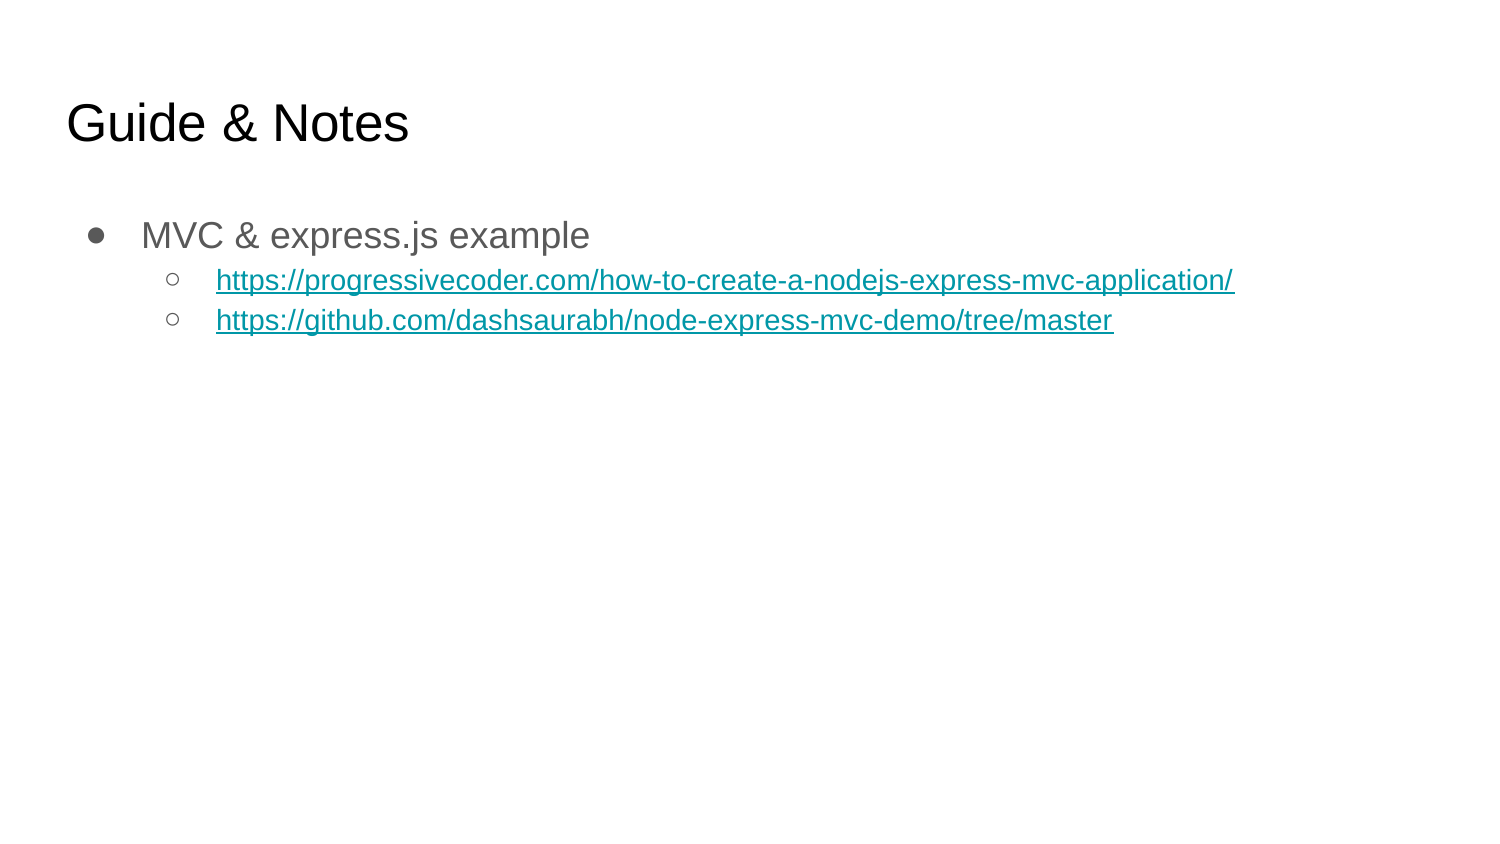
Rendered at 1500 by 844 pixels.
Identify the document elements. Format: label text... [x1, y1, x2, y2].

list MVC & express.js example https://progressivecoder.com/how-to-create-a-nodejs-express-mvc-application/ https://github.com/dashsaurabh/node-express-mvc-demo/tree/master [51, 189, 1449, 750]
title Guide & Notes [51, 72, 1449, 167]
